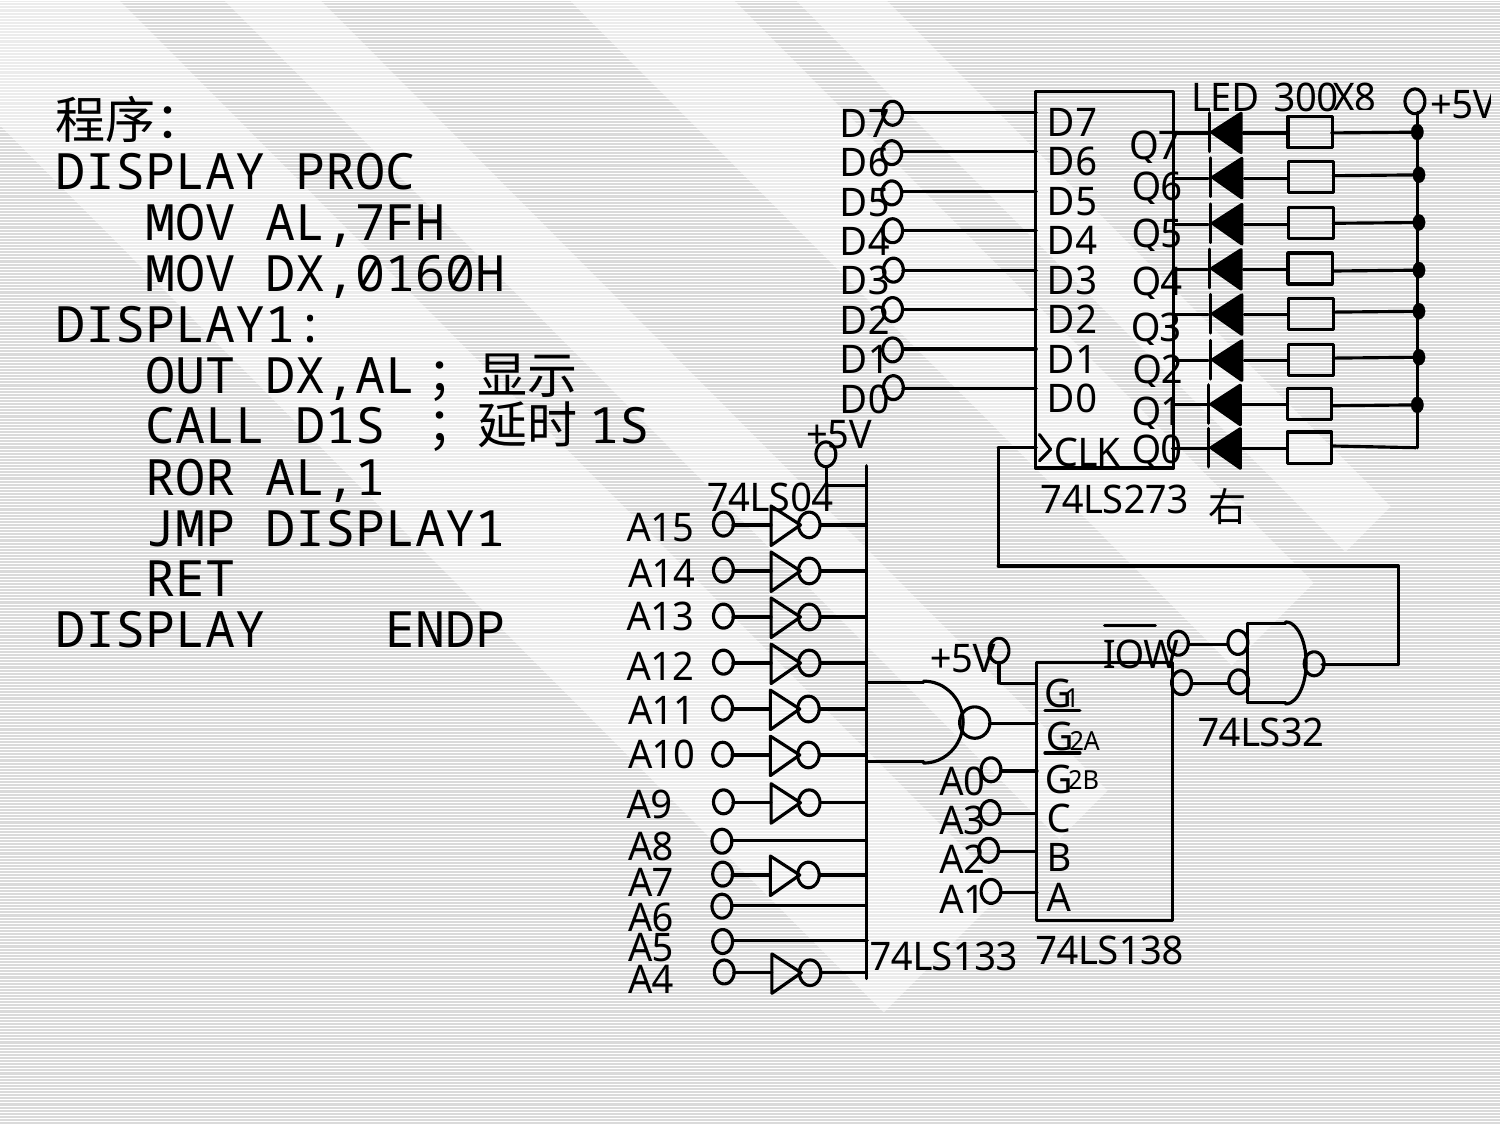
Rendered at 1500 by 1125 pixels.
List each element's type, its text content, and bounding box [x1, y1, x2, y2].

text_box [623, 66, 1491, 1000]
text_box 程序： DISPLAY PROC MOV AL,7FH MOV DX,0160H DISPLAY1: OUT DX,AL；显示 CALL D1S ；延时1S ROR AL,1 JMP DISPLAY1 RET DISPLAY ENDP [41, 90, 618, 666]
